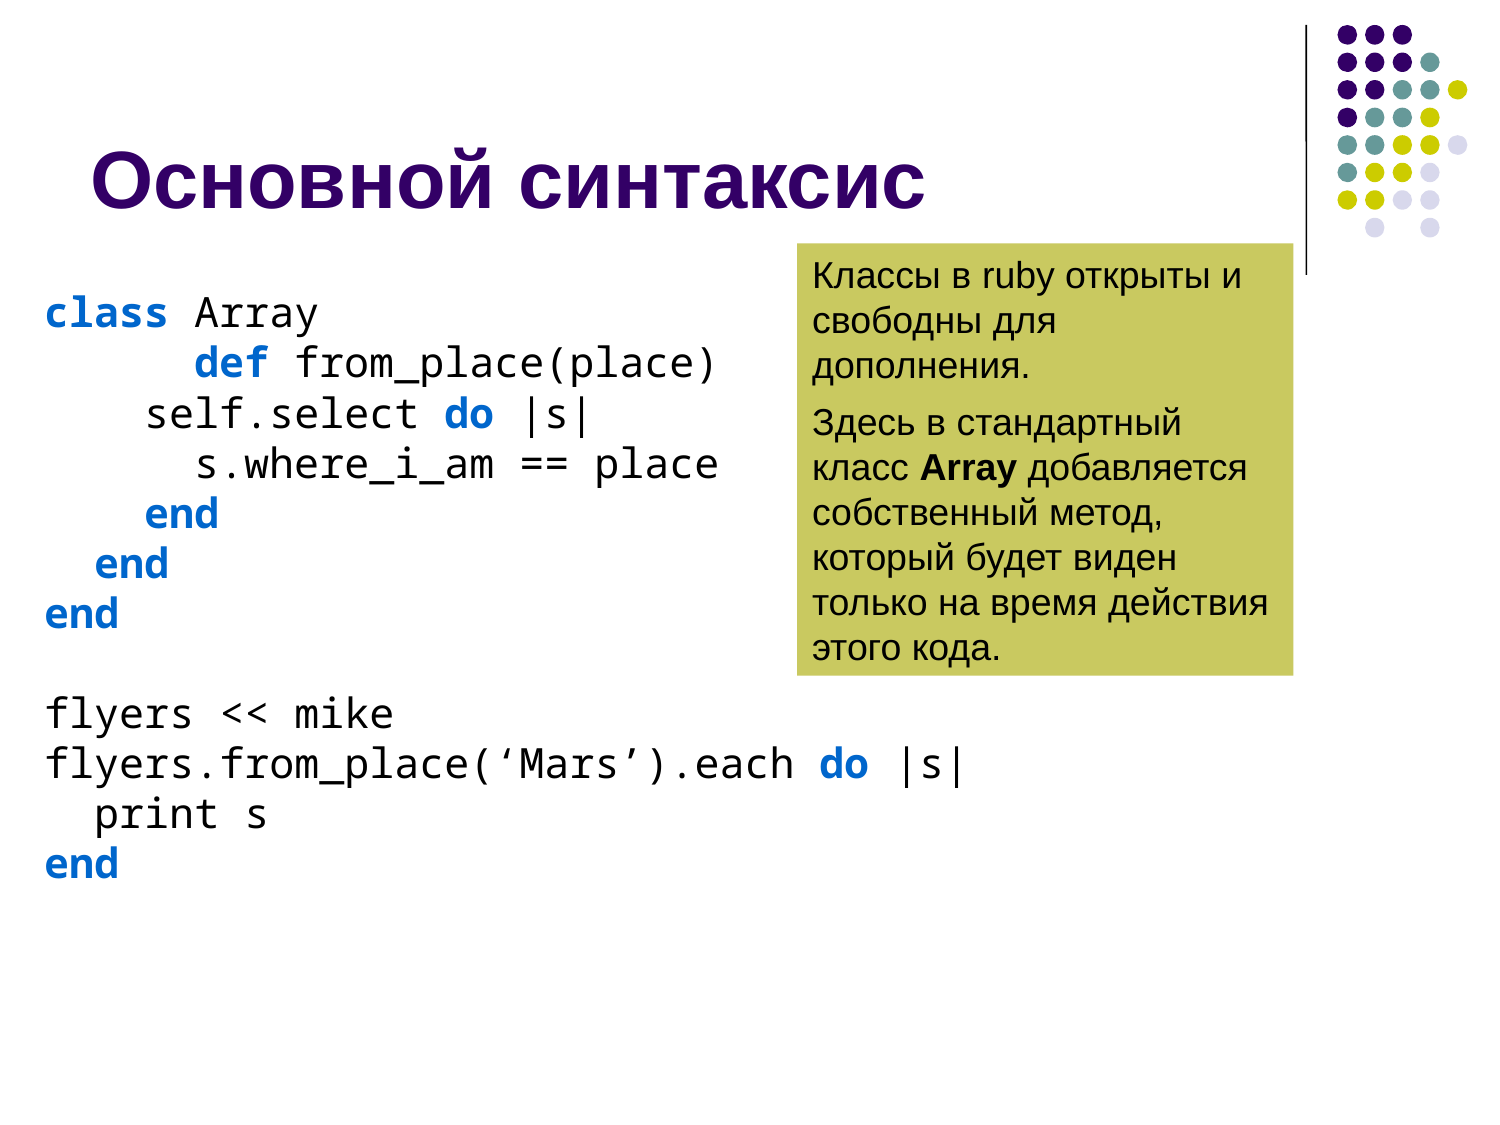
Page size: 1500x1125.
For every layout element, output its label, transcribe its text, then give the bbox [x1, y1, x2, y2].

text_box Классы в ruby открыты и свободны для дополнения. Здесь в стандартный класс Array добавляется собственный метод, который будет виден только на время действия этого кода. [797, 243, 1294, 676]
title Основной синтаксис [75, 20, 1313, 233]
text_box class Array def from_place(place) self.select do |s| s.where_i_am == place end end end flyers << mike flyers.from_place(‘Mars’).each do |s| print s end [29, 278, 992, 894]
